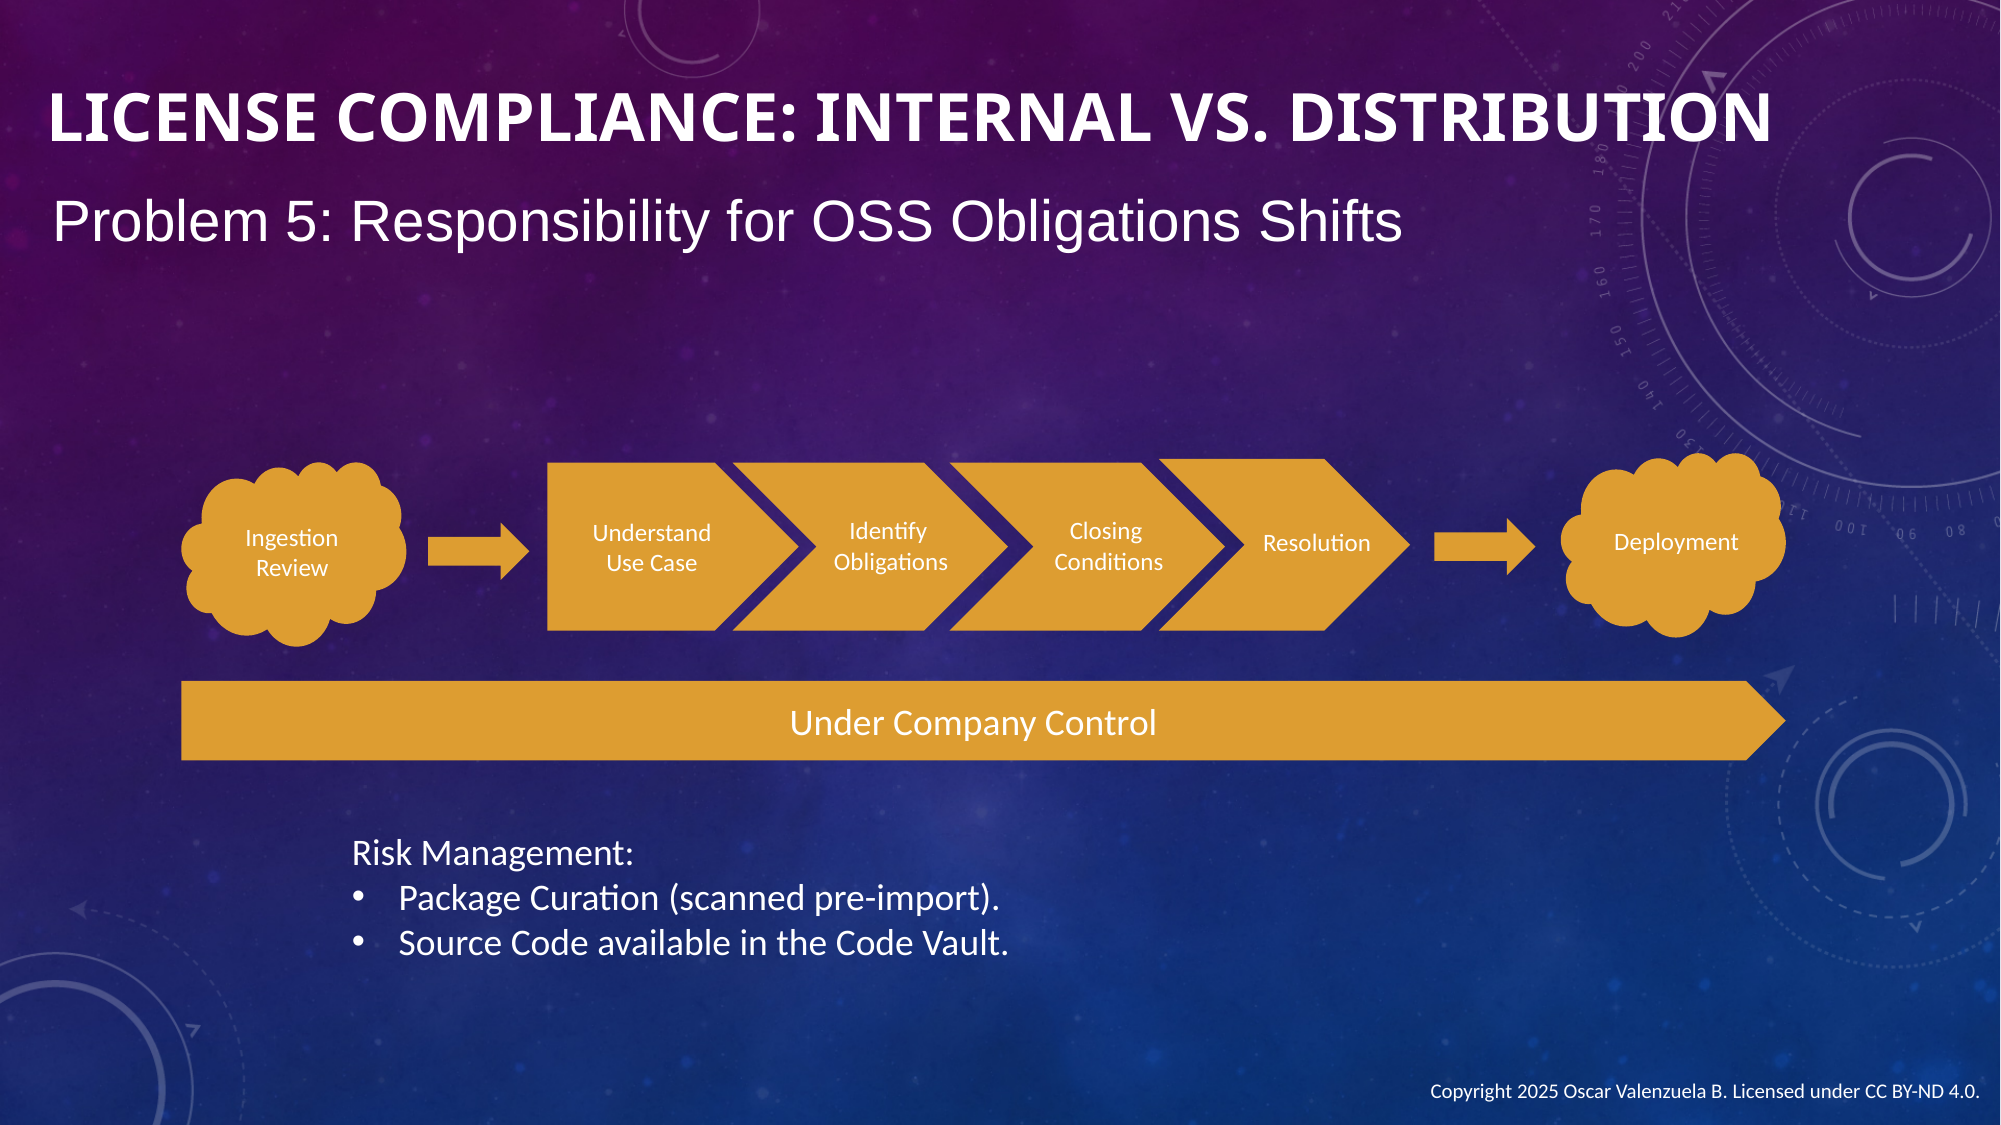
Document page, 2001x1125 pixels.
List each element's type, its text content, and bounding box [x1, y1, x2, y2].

text_box Closing Conditions [1054, 507, 1179, 583]
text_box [181, 461, 407, 647]
text_box [1432, 516, 1537, 577]
text_box Understand Use Case [545, 461, 726, 633]
text_box Resolution [1263, 519, 1387, 565]
text_box Problem 5: Responsibility for OSS Obligations Shifts [52, 175, 1421, 261]
text_box [426, 521, 531, 582]
text_box [1157, 457, 1412, 633]
text_box Under Company Control [179, 679, 1787, 762]
picture [0, 0, 2001, 1125]
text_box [1560, 452, 1787, 638]
text_box License Compliance: INTERNAL Vs. distribution [31, 52, 1920, 164]
text_box Risk Management: Package Curation (scanned pre-import). Source Code available in the Code Vault. [351, 820, 1026, 971]
text_box [948, 461, 1227, 633]
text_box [732, 462, 1009, 631]
text_box Copyright 2025 Oscar Valenzuela B. Licensed under CC BY-ND 4.0. [0, 1070, 2000, 1111]
